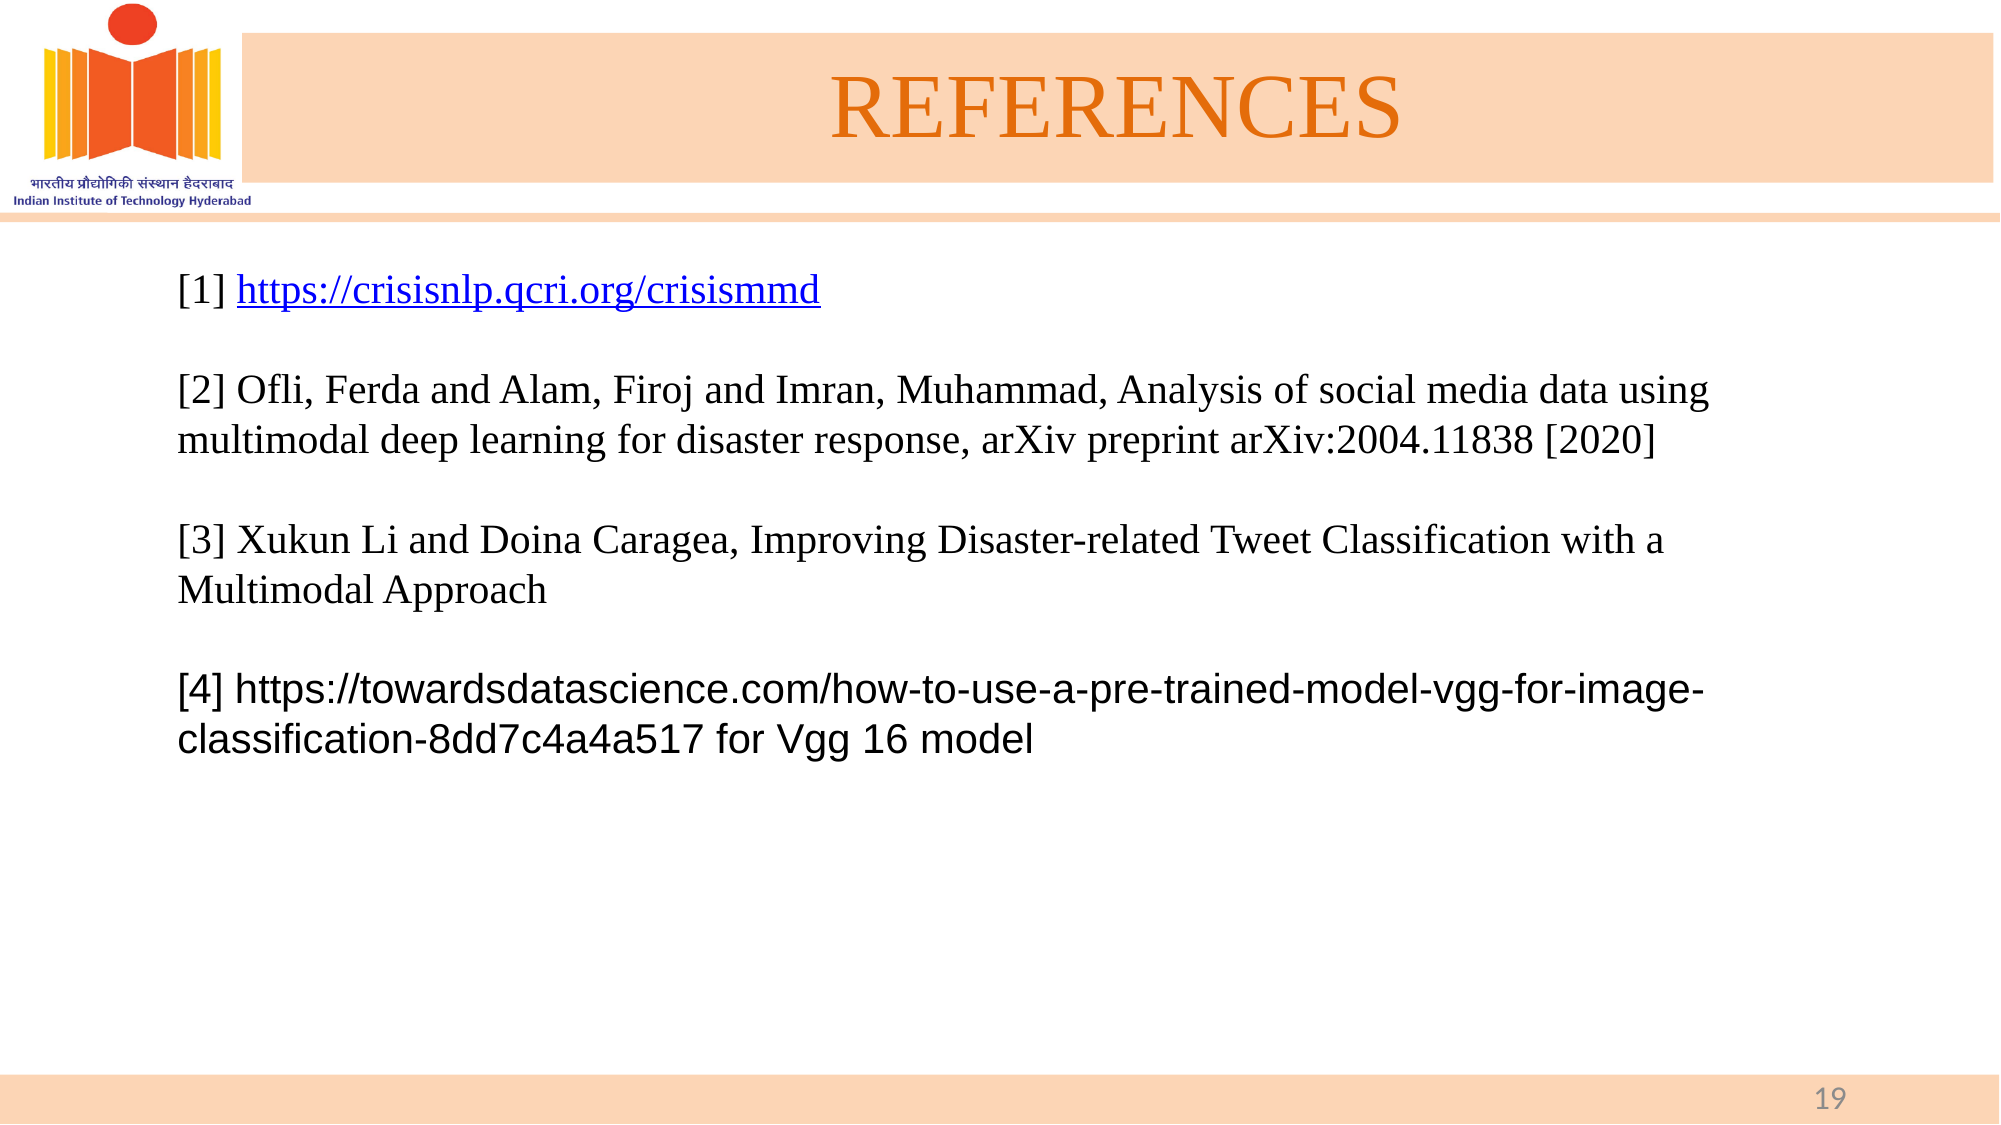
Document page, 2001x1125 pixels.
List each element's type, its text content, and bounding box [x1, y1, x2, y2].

picture [0, 0, 270, 212]
text_box [1] https://crisisnlp.qcri.org/crisismmd [2] Ofli, Ferda and Alam, Firoj and Imran, Muhammad, Analysis of social media data using multimodal deep learning for disaster response, arXiv preprint arXiv:2004.11838 [2020] [3] Xukun Li and Doina Caragea, Improving Disaster-related Tweet Classification with a Multimodal Approach [4] https://towardsdatascience.com/how-to-use-a-pre-trained-model-vgg-for-image-classification-8dd7c4a4a517 for Vgg 16 model [162, 254, 1849, 1042]
text_box REFERENCES [242, 32, 1994, 183]
text_box <number> [1412, 1066, 1862, 1125]
